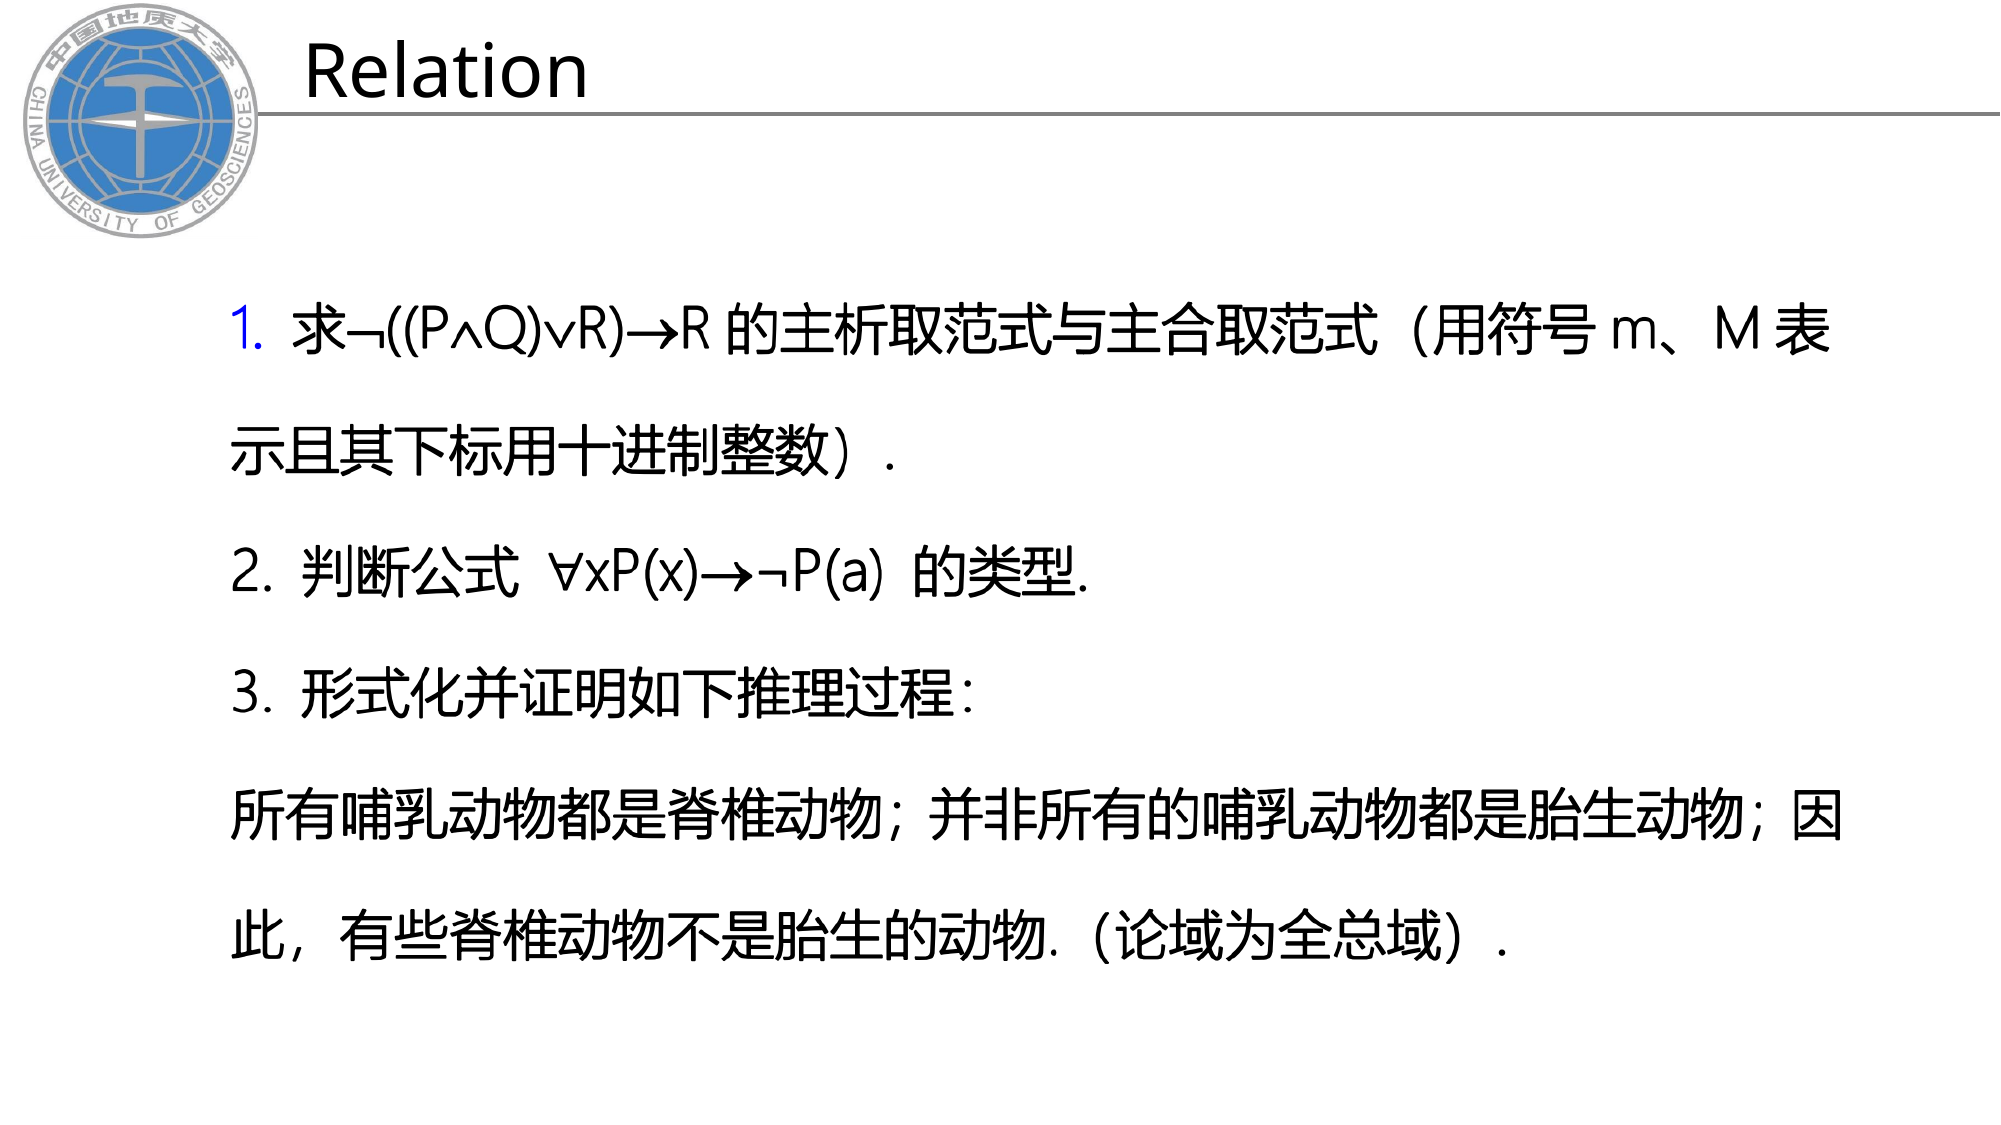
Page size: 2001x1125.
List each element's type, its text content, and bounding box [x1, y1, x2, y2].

text_box Relation [287, 15, 1233, 120]
picture [21, 3, 258, 239]
picture [210, 286, 1866, 994]
